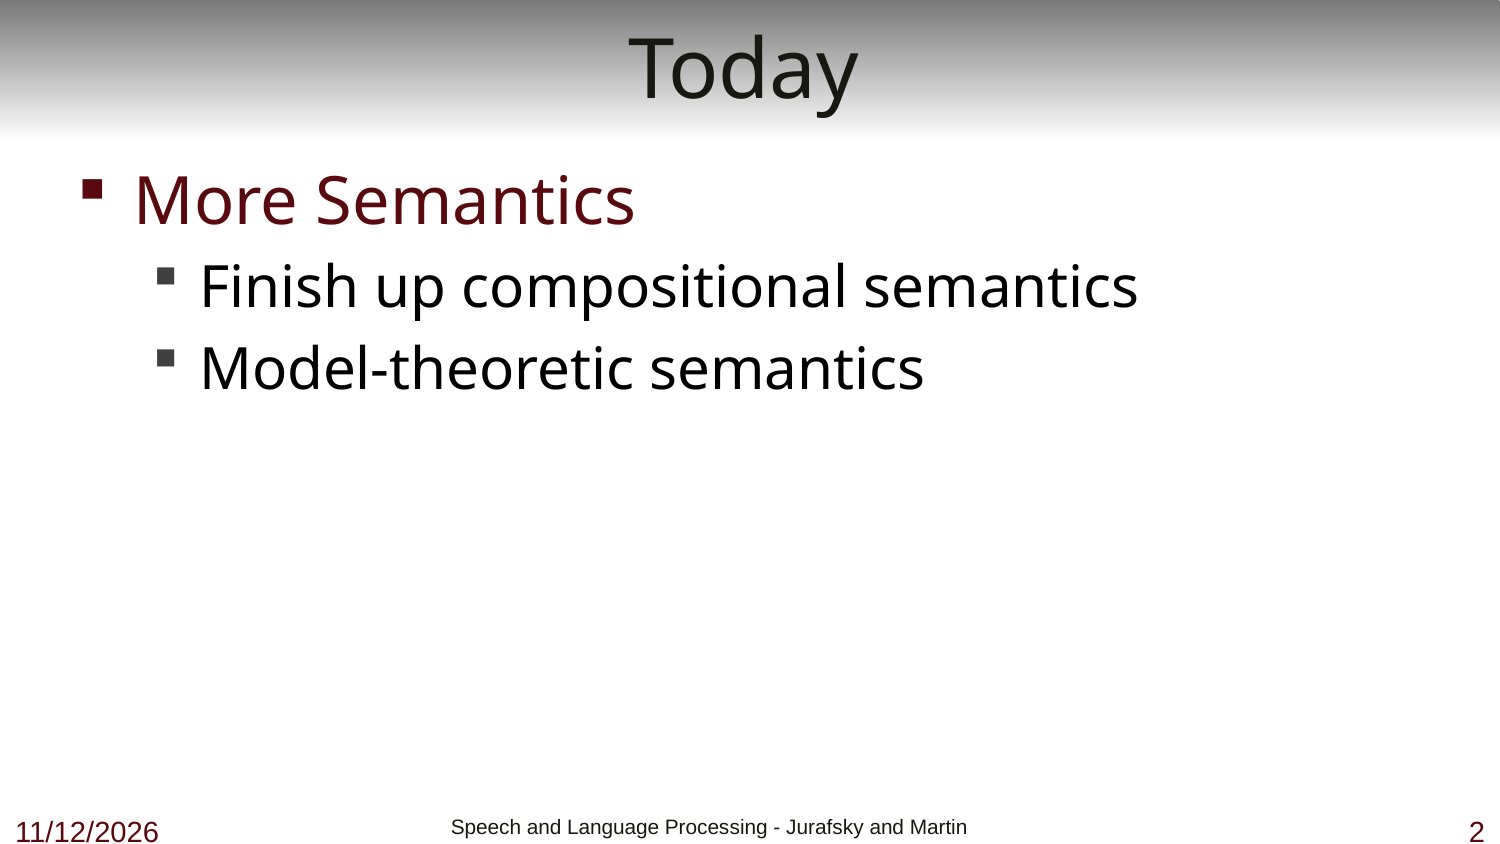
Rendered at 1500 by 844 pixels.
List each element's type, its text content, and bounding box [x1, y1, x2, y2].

list More Semantics Finish up compositional semantics Model-theoretic semantics [62, 150, 1413, 797]
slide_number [0, 806, 199, 844]
title Today [12, 0, 1475, 132]
footer Speech and Language Processing - Jurafsky and Martin [199, 806, 1424, 844]
slide_number 2 [1424, 806, 1500, 844]
